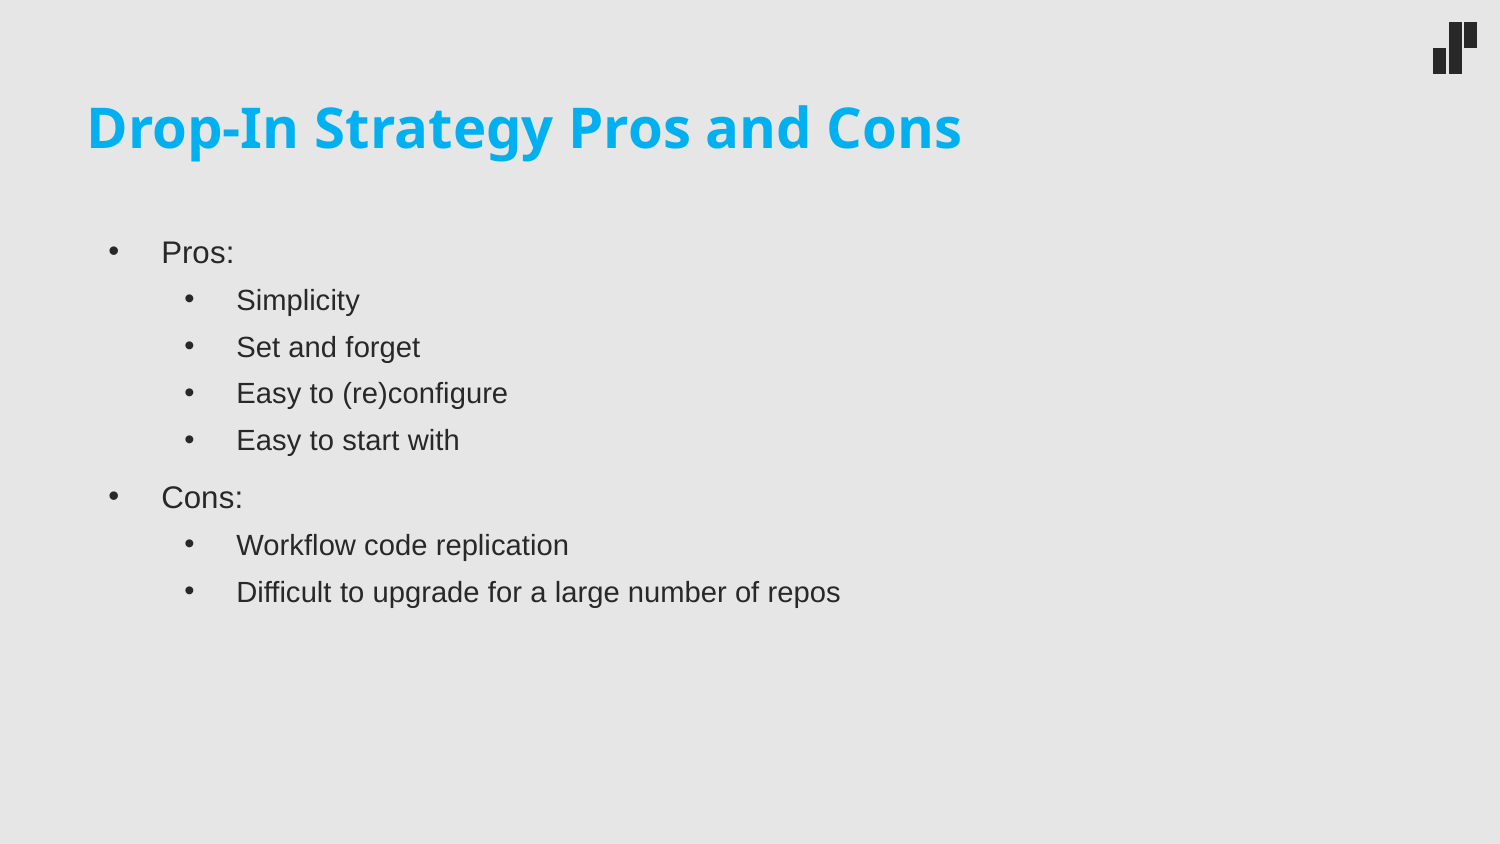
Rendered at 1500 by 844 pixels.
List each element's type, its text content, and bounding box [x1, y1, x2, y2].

list Pros: Simplicity Set and forget Easy to (re)configure Easy to start with Cons: Workflow code replication Difficult to upgrade for a large number of repos [75, 217, 1396, 789]
title Drop-In Strategy Pros and Cons [75, 33, 1396, 171]
